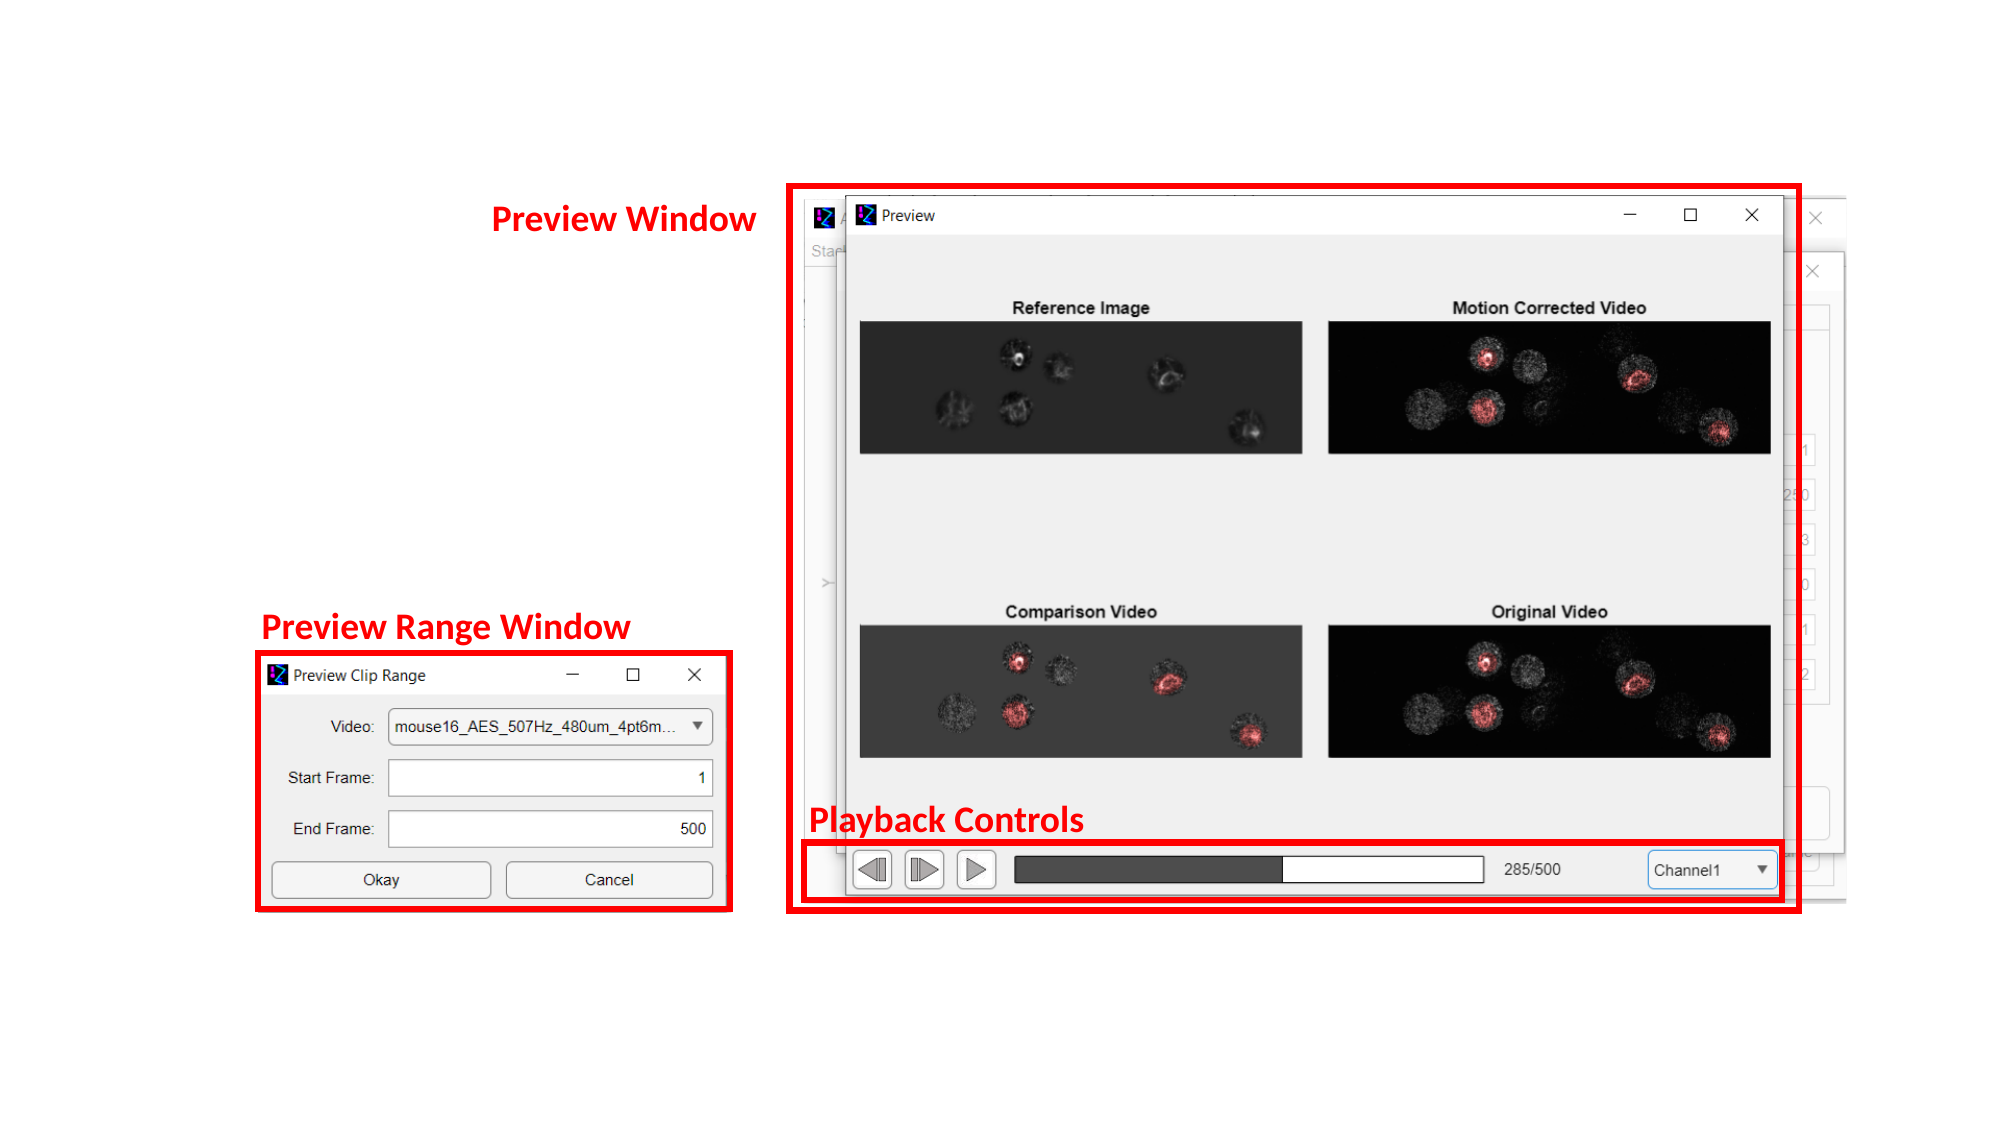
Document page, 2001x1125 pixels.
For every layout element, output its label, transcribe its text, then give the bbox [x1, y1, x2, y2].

text_box Preview Range Window [246, 595, 647, 655]
text_box Preview Window [477, 186, 773, 246]
picture [803, 195, 1847, 904]
text_box [789, 185, 1800, 912]
picture [258, 652, 732, 913]
